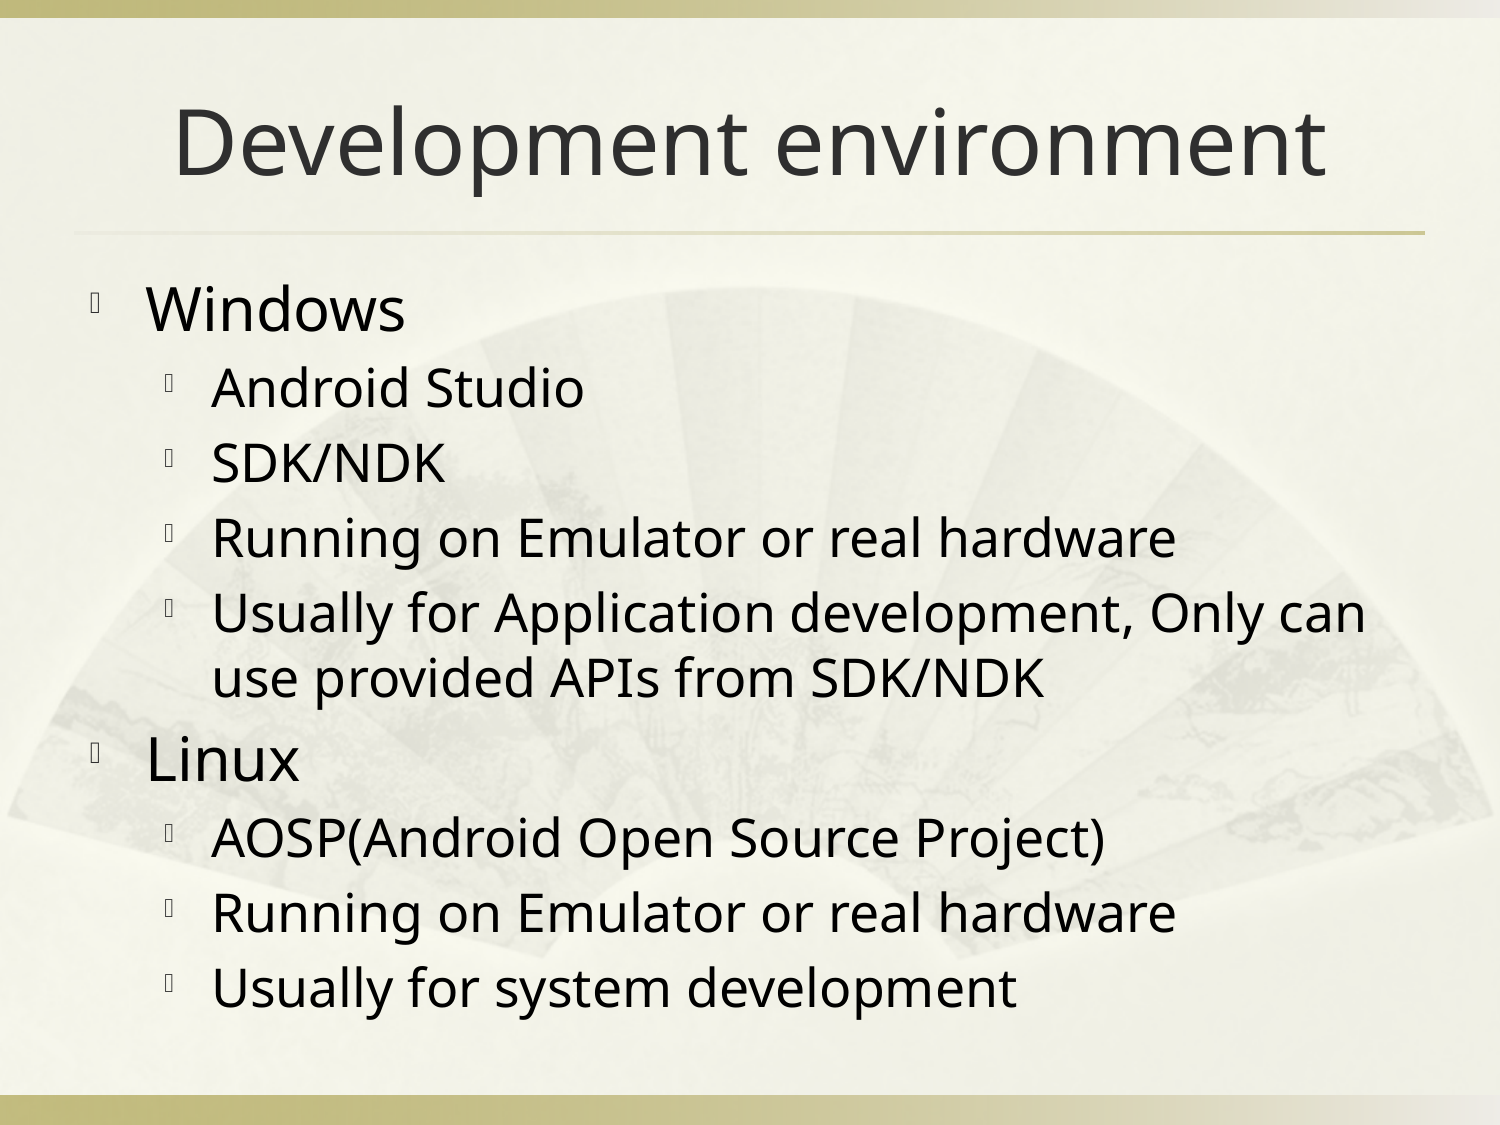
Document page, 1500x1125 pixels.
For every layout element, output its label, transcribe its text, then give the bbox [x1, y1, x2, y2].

title Development environment [75, 45, 1425, 233]
list Windows Android Studio SDK/NDK Running on Emulator or real hardware Usually for Application development, Only can use provided APIs from SDK/NDK Linux AOSP(Android Open Source Project) Running on Emulator or real hardware Usually for system development [75, 262, 1425, 1032]
